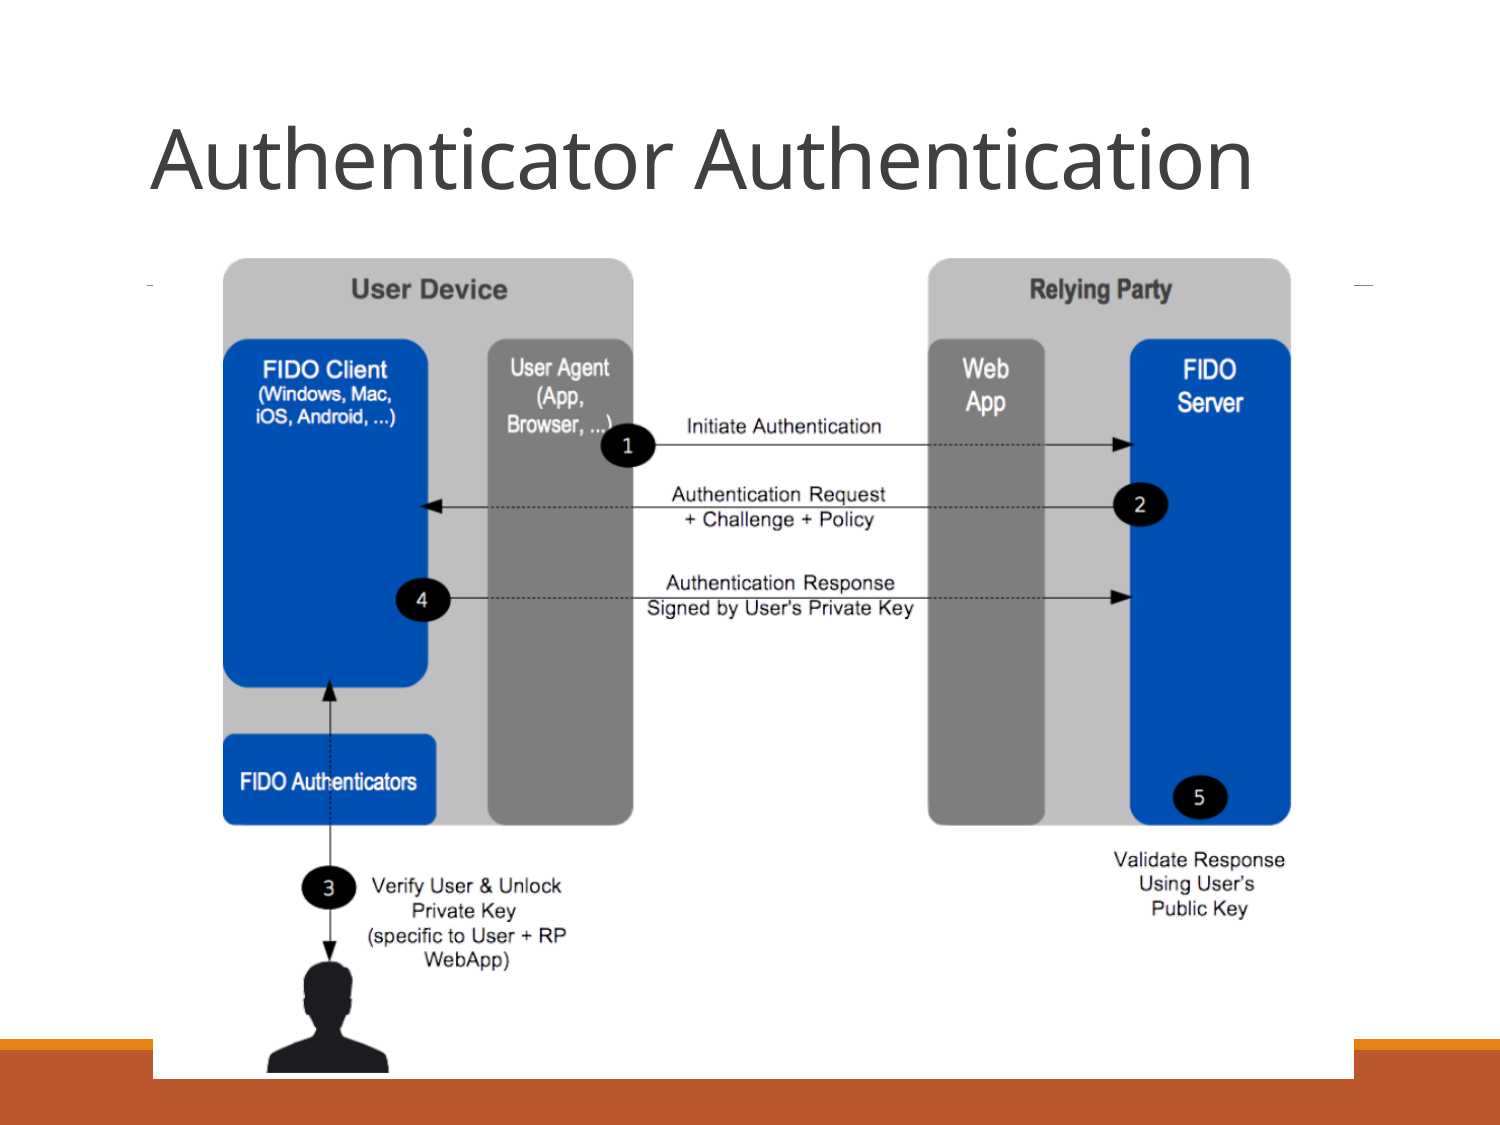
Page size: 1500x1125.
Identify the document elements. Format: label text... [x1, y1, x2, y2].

text_box Authenticator Authentication [135, 46, 1373, 215]
picture [153, 246, 1355, 1080]
